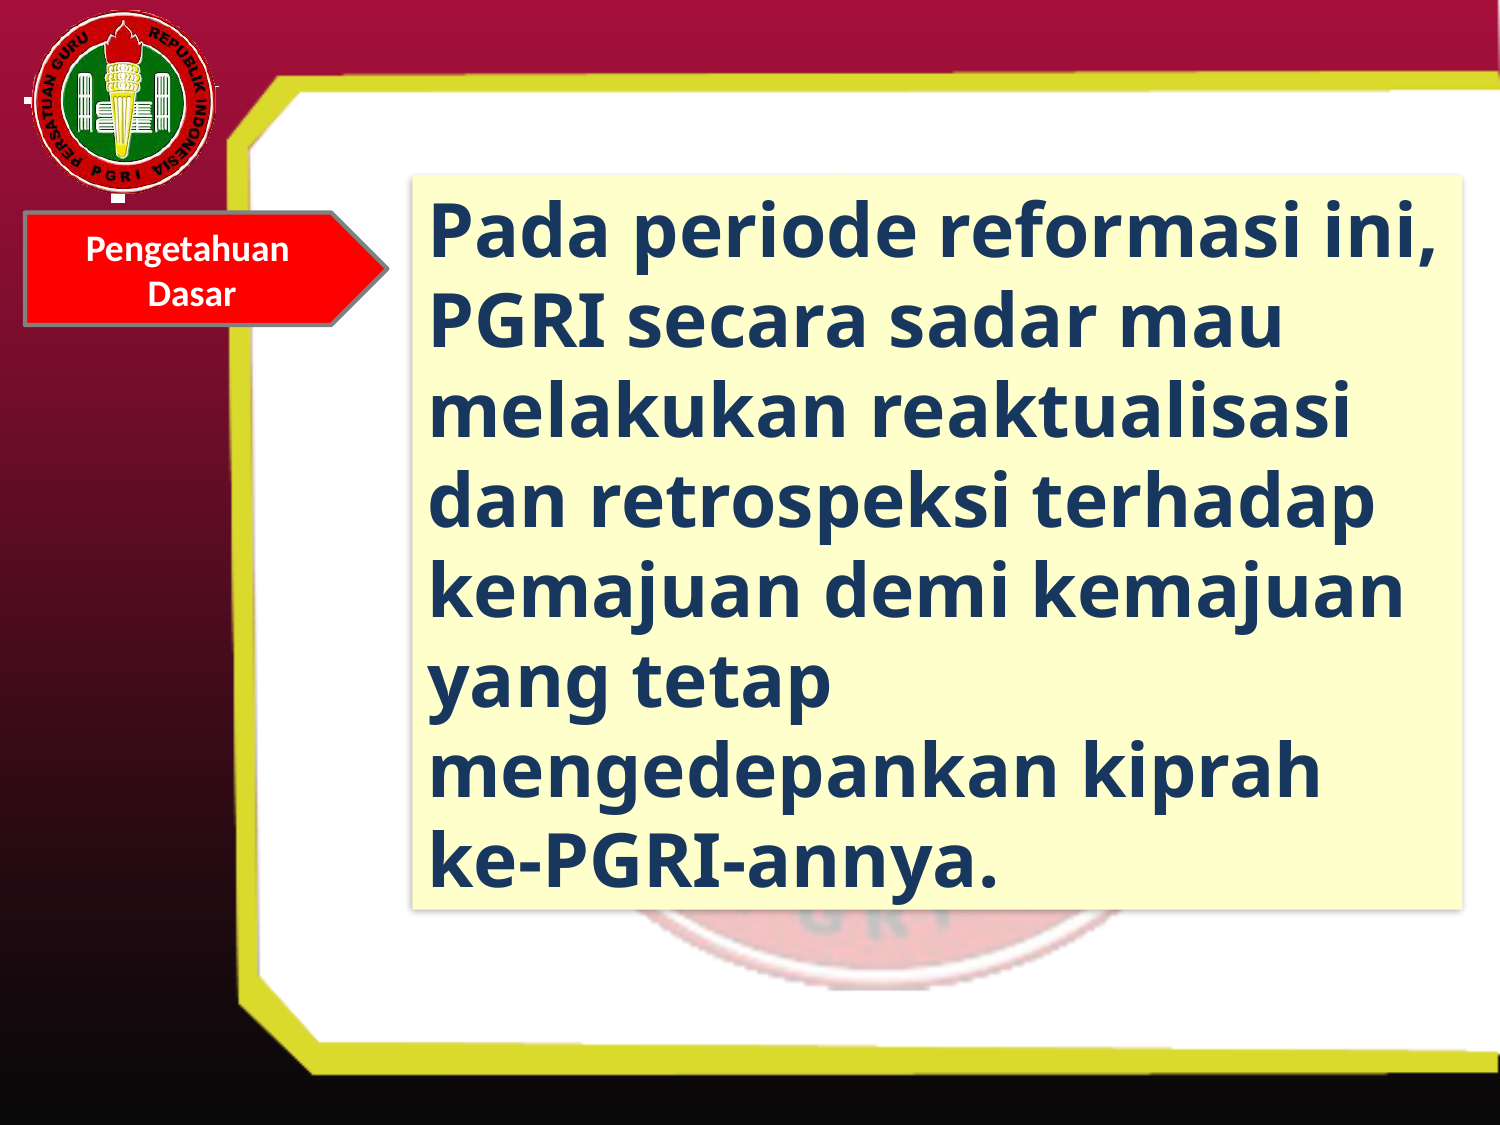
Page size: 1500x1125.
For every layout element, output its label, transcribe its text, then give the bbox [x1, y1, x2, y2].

picture [0, 0, 1500, 1125]
text_box Pada periode reformasi ini, PGRI secara sadar mau melakukan reaktualisasi dan retrospeksi terhadap kemajuan demi kemajuan yang tetap mengedepankan kiprah ke-PGRI-annya. [412, 174, 1463, 910]
text_box Pengetahuan Dasar [22, 210, 390, 328]
